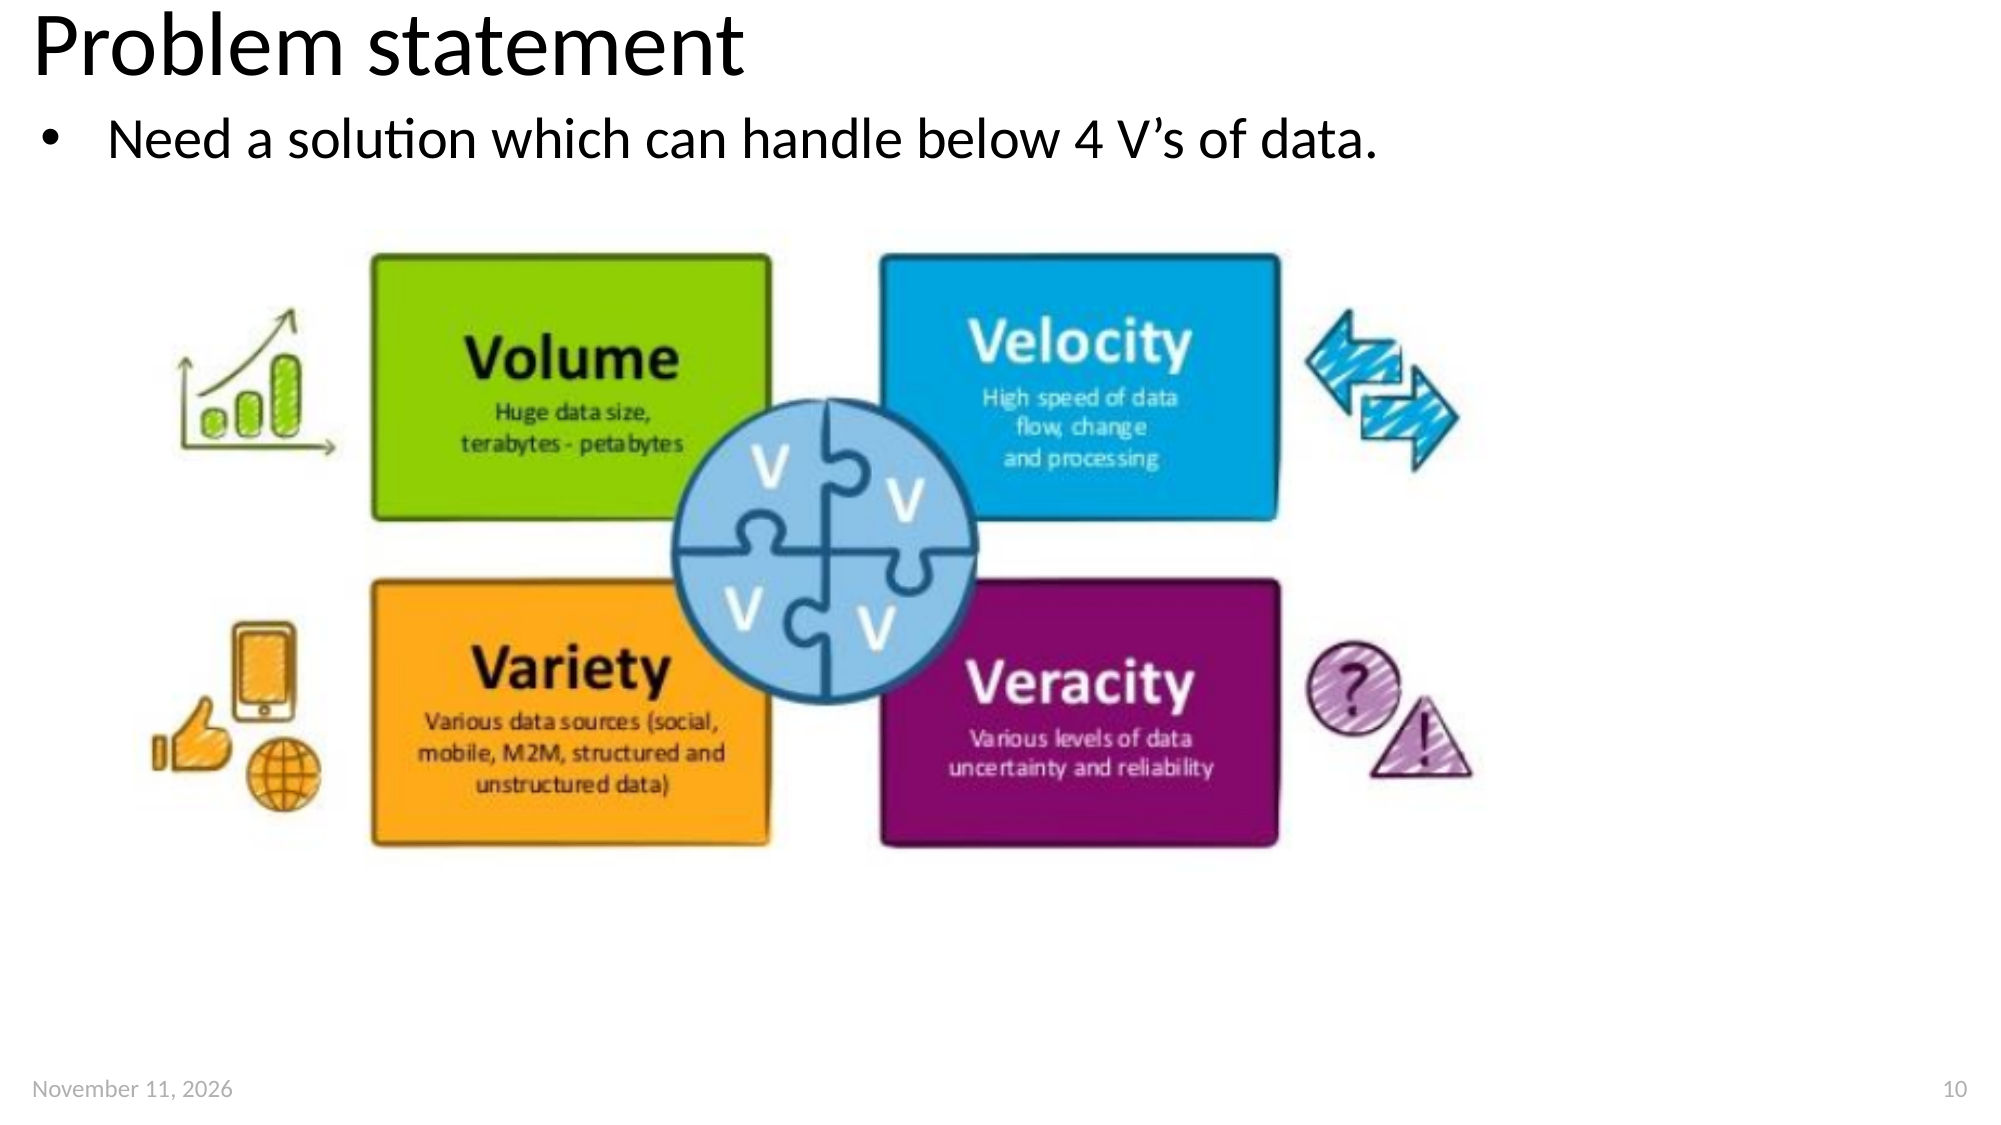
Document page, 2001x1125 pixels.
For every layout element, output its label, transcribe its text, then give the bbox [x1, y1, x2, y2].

slide_number 10 [1877, 1057, 1983, 1117]
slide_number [17, 1057, 426, 1117]
picture [127, 221, 1513, 871]
title Problem statement [17, 4, 1983, 87]
list Need a solution which can handle below 4 V’s of data. [17, 100, 1983, 1042]
